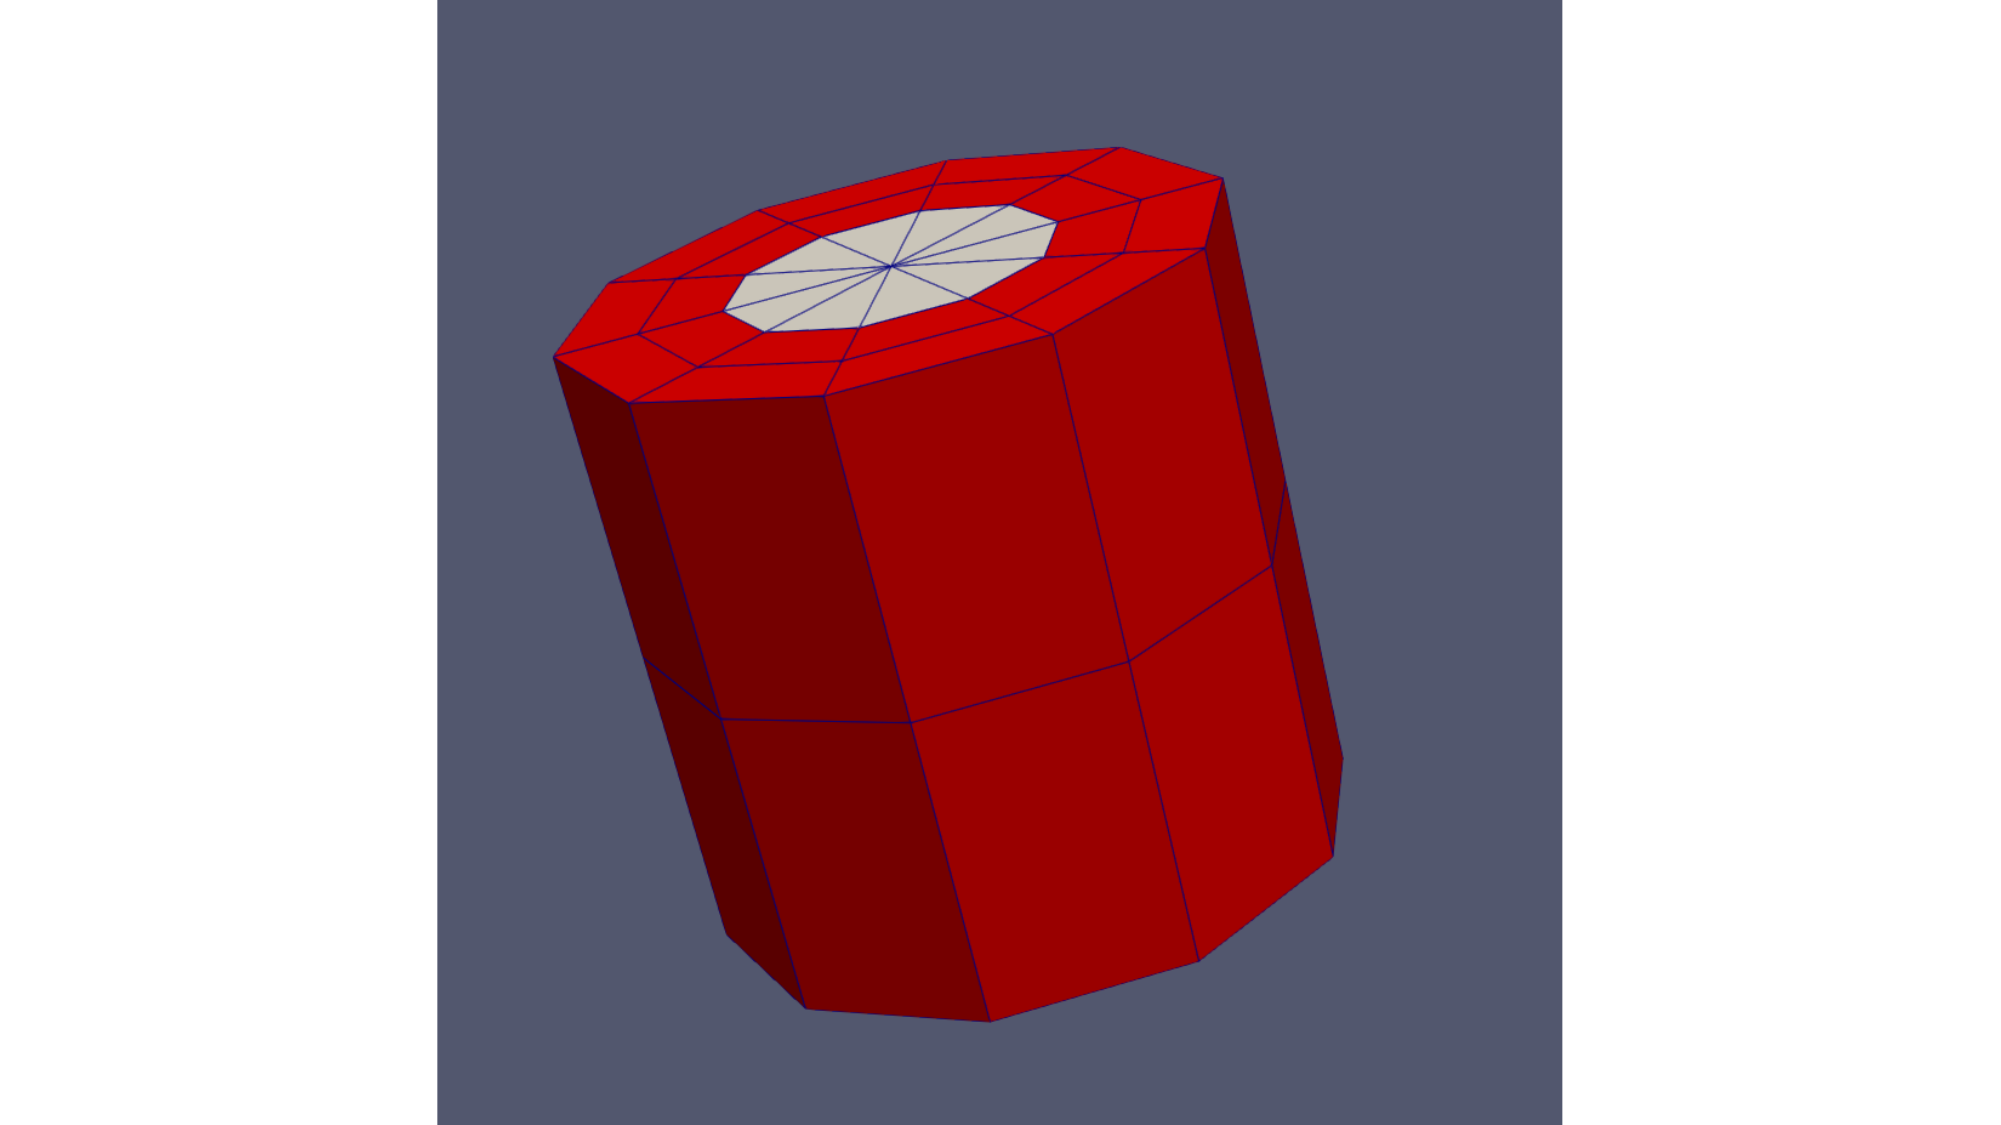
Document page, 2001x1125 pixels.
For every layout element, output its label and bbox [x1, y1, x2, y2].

picture [436, 0, 1563, 1125]
